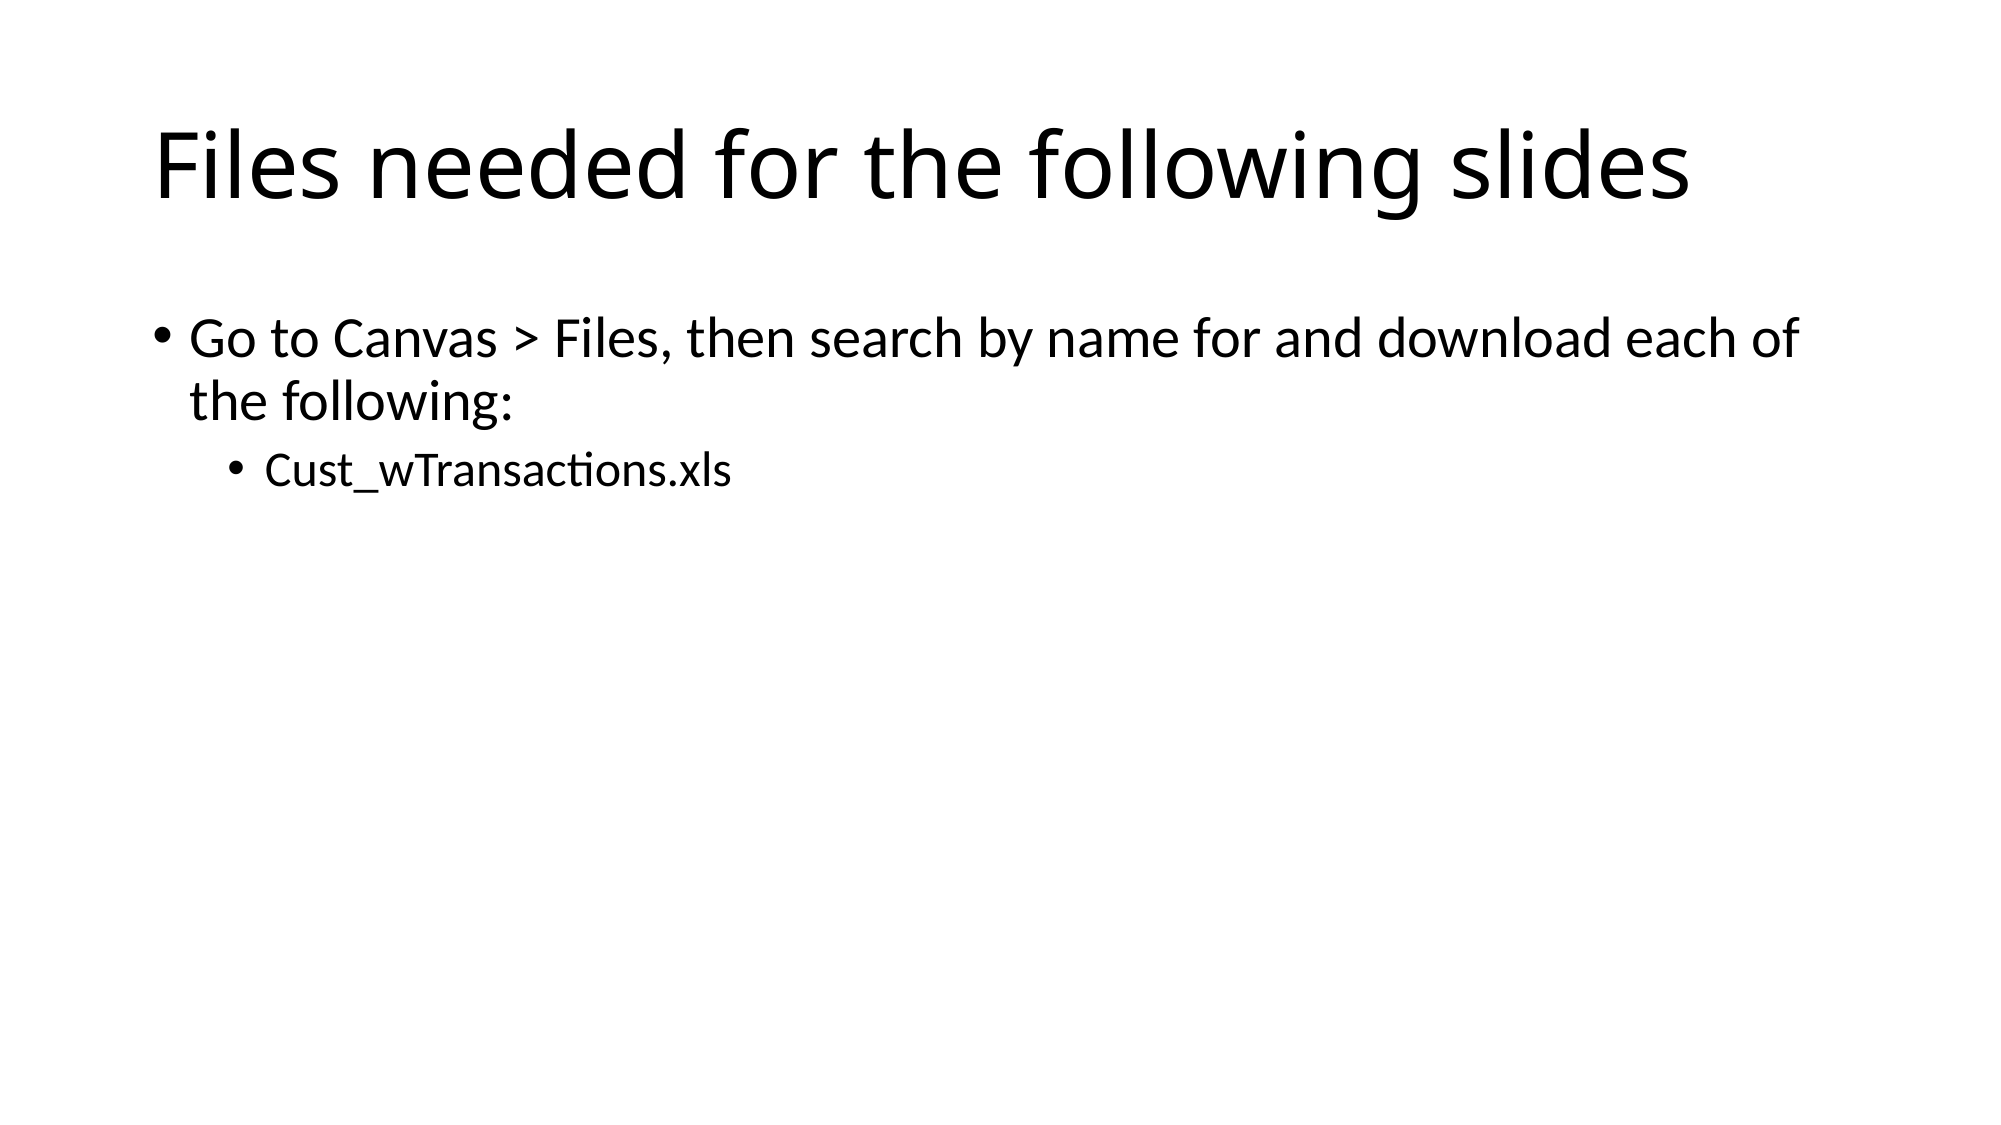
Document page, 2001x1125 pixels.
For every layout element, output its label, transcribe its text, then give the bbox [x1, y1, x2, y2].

title Files needed for the following slides [137, 59, 1863, 278]
list Go to Canvas > Files, then search by name for and download each of the following: Cust_wTransactions.xls [137, 299, 1863, 1014]
